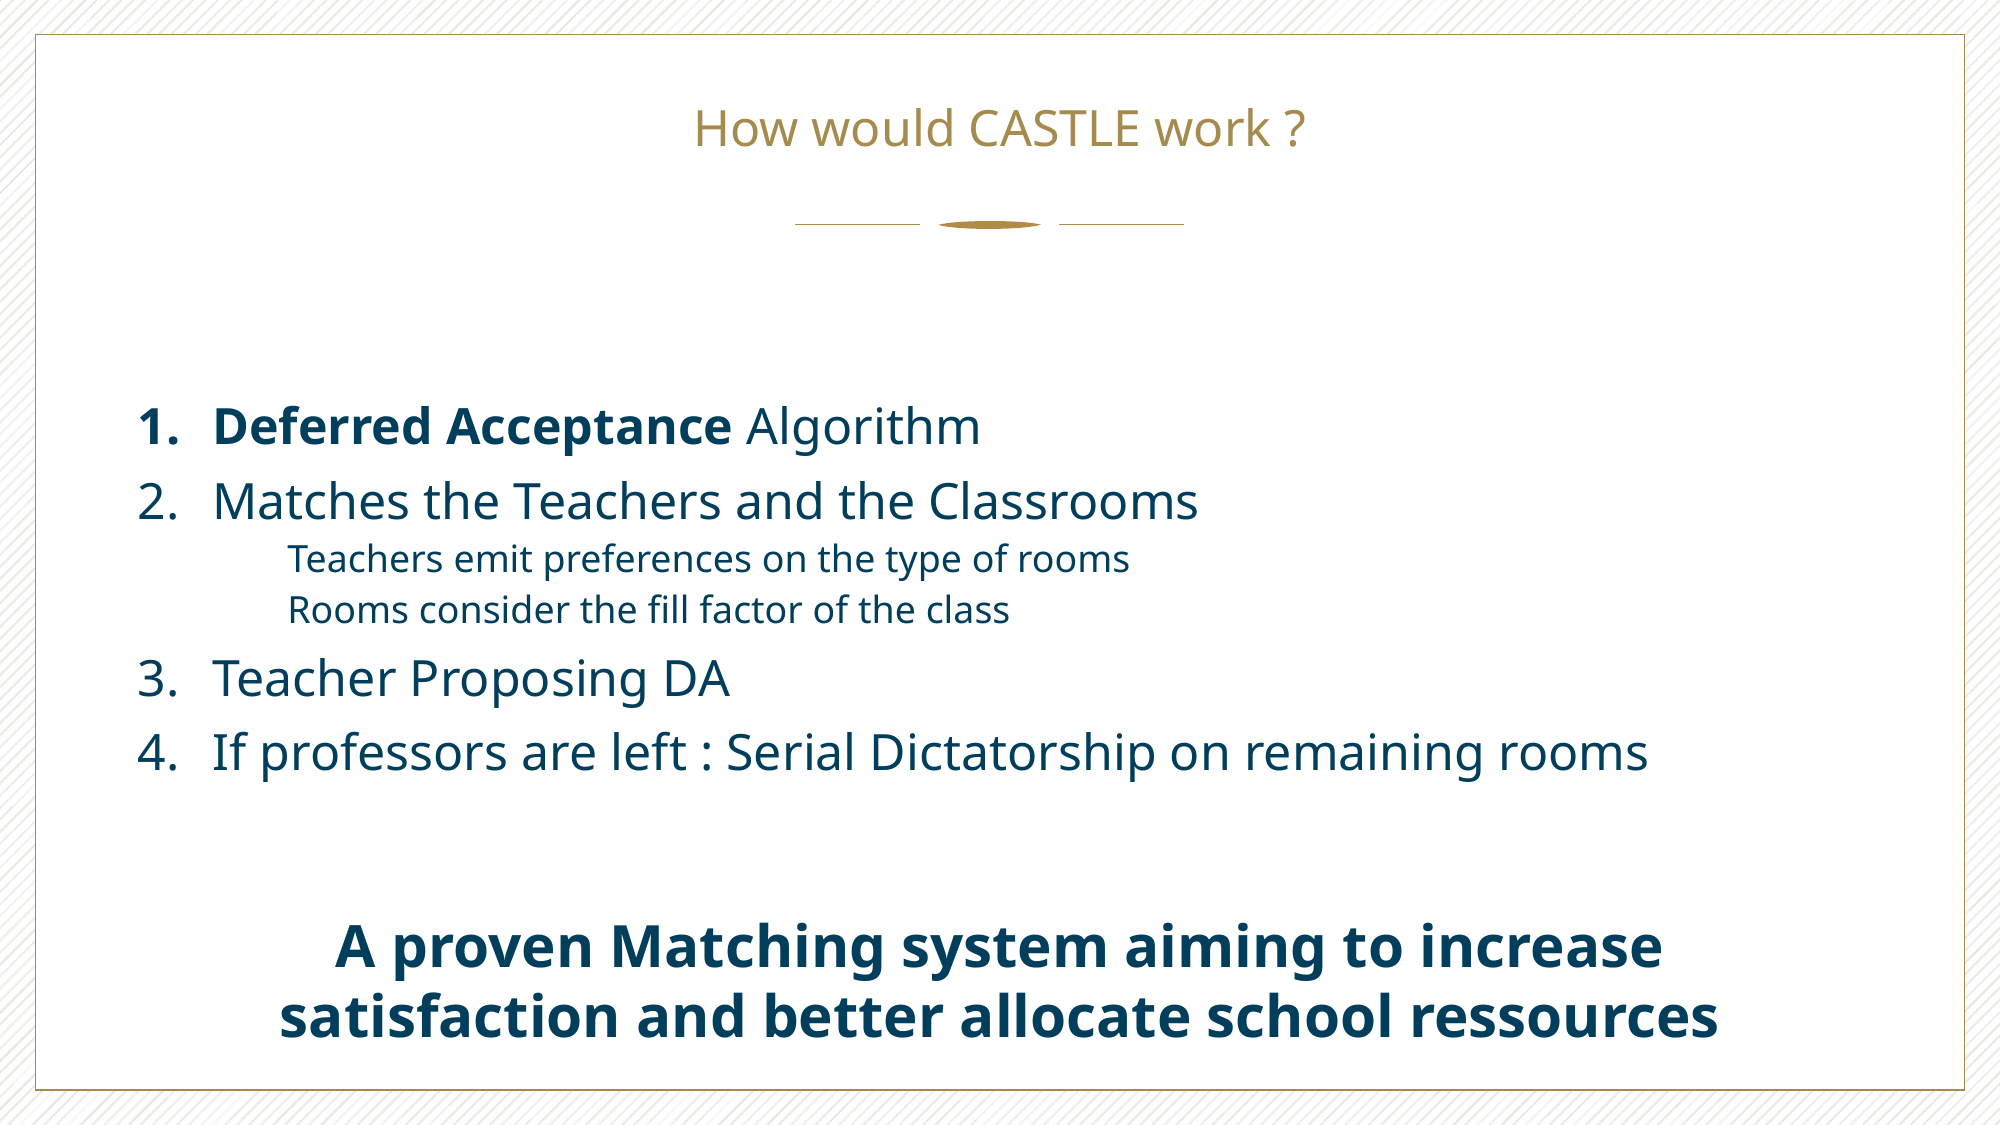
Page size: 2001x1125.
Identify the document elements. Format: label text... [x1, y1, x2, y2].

text_box A proven Matching system aiming to increase satisfaction and better allocate school ressources [158, 901, 1842, 1057]
list Deferred Acceptance Algorithm Matches the Teachers and the Classrooms Teachers emit preferences on the type of rooms Rooms consider the fill factor of the class Teacher Proposing DA If professors are left : Serial Dictatorship on remaining rooms [137, 318, 1863, 872]
title How would CASTLE work ? [137, 34, 1863, 226]
picture [0, 0, 2001, 1125]
